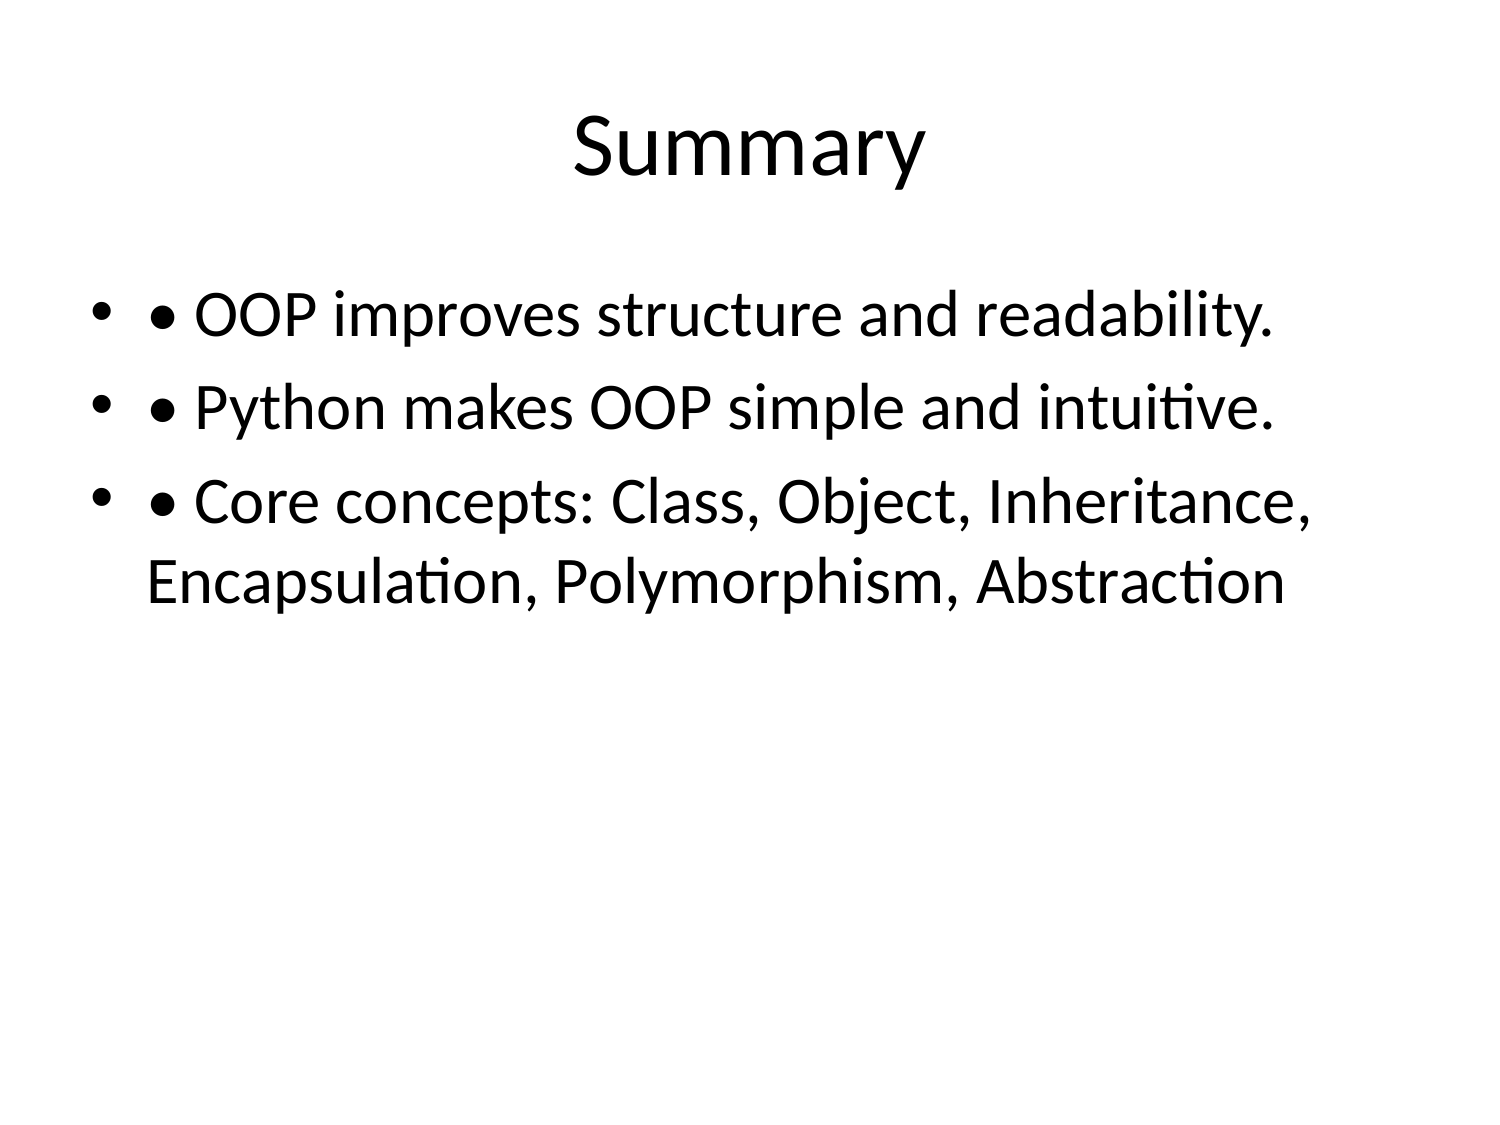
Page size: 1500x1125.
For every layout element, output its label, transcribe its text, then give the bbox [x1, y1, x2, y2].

list • OOP improves structure and readability. • Python makes OOP simple and intuitive. • Core concepts: Class, Object, Inheritance, Encapsulation, Polymorphism, Abstraction [75, 262, 1425, 1005]
title Summary [75, 45, 1425, 233]
